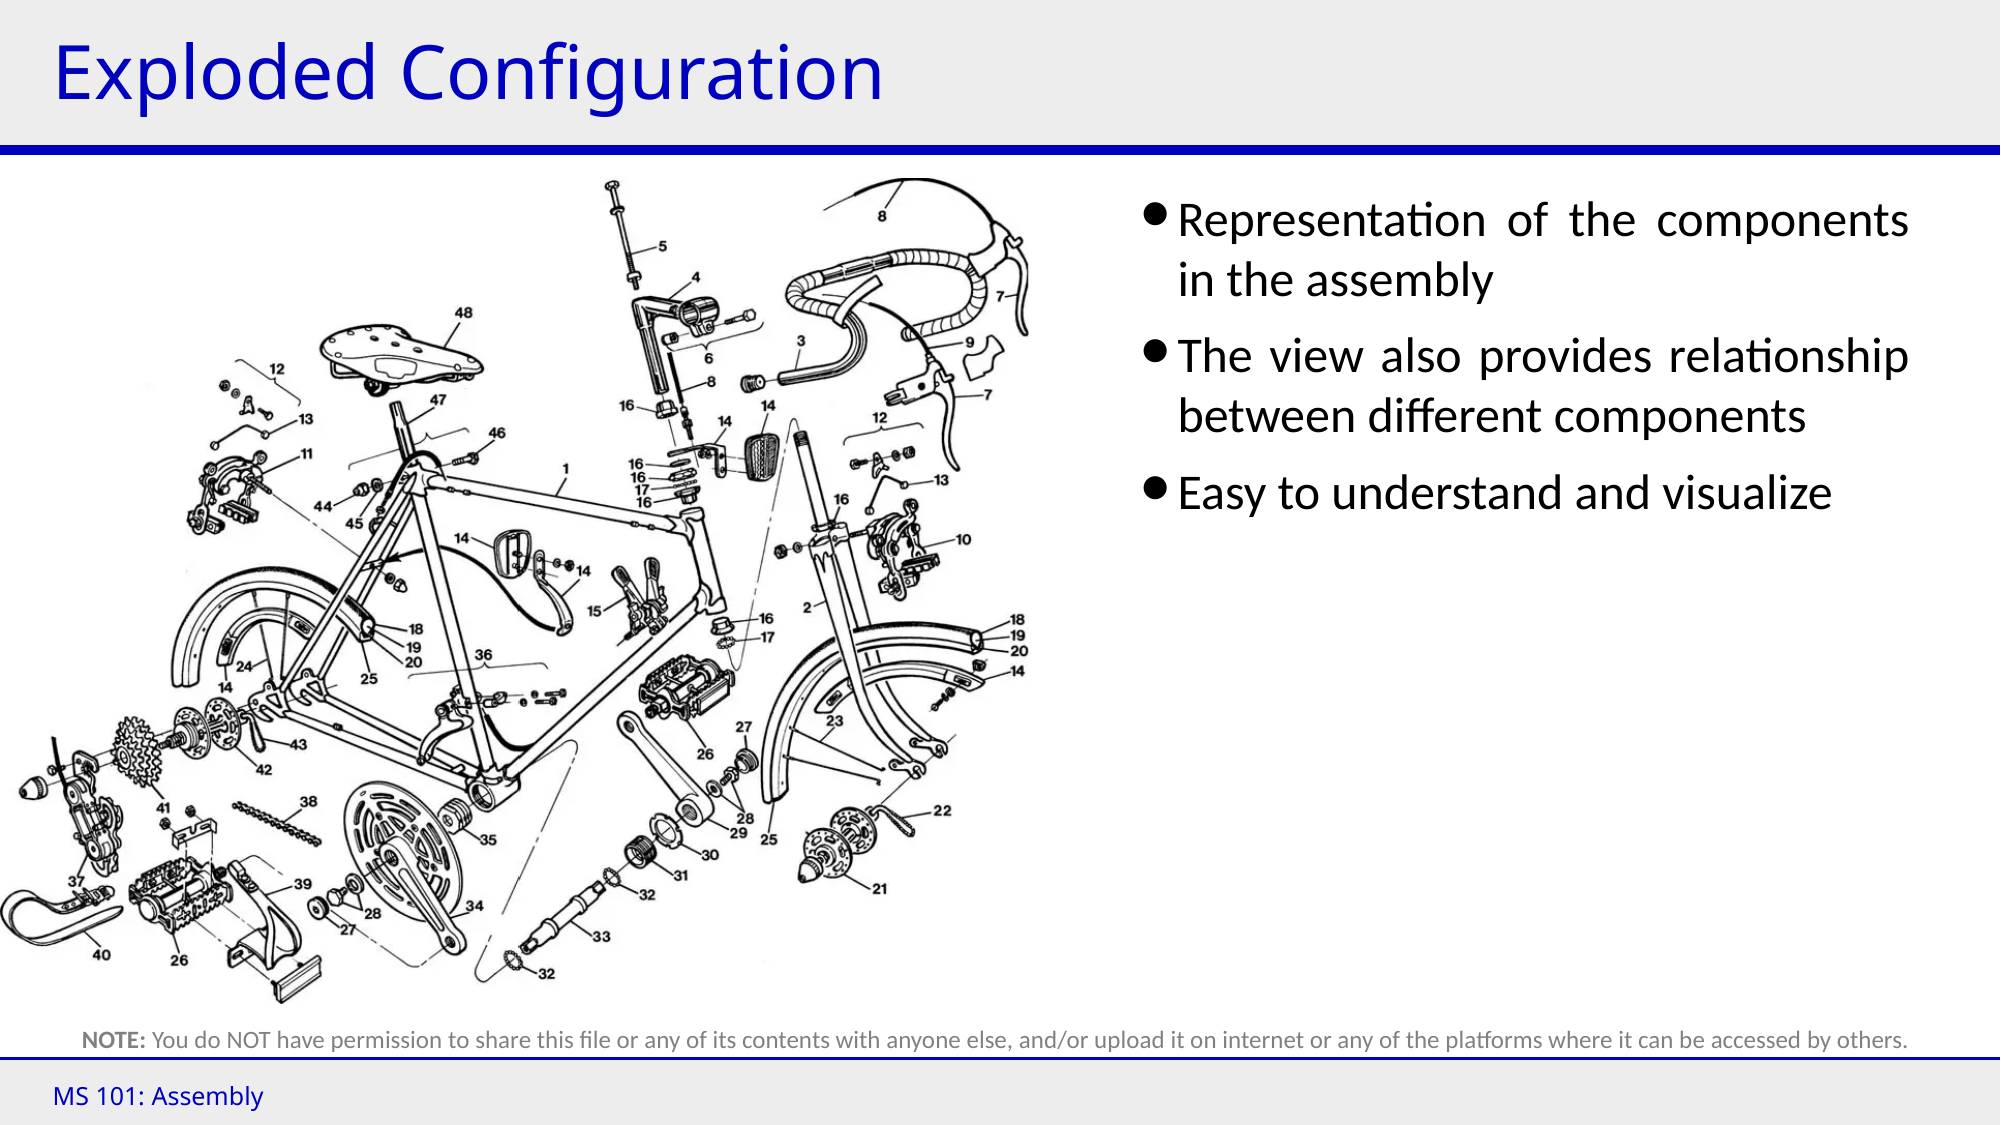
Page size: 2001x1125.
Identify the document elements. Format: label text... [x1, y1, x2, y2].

picture [0, 178, 1029, 1004]
title Exploded Configuration [37, 0, 1963, 150]
list Representation of the components in the assembly The view also provides relationship between different components Easy to understand and visualize [1125, 178, 1925, 1013]
